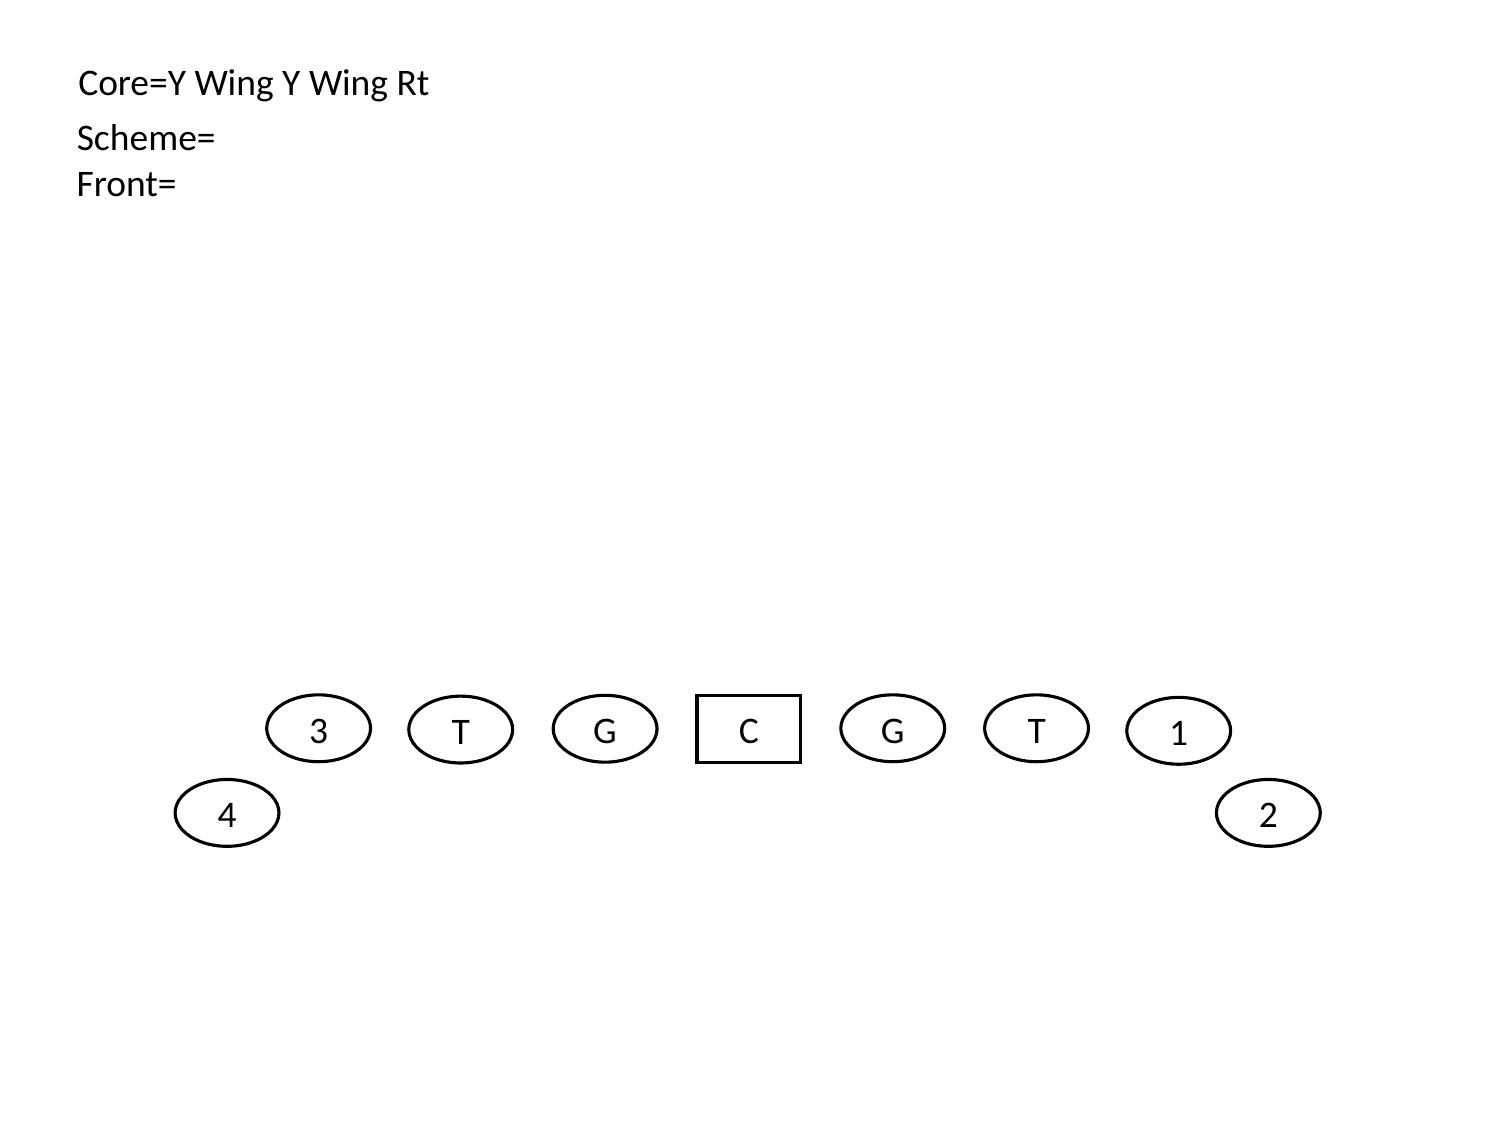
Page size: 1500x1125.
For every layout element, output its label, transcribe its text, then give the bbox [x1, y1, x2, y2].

text_box C [696, 694, 802, 763]
text_box 2 [1215, 778, 1322, 848]
text_box 1 [1125, 696, 1232, 766]
text_box T [983, 693, 1090, 763]
text_box 4 [174, 778, 281, 848]
text_box T [407, 695, 514, 765]
text_box Scheme= [62, 105, 231, 166]
text_box G [552, 694, 659, 764]
text_box G [839, 693, 946, 763]
text_box Core=Y Wing Y Wing Rt [63, 50, 445, 111]
text_box Front= [61, 151, 192, 211]
text_box 3 [265, 693, 372, 763]
